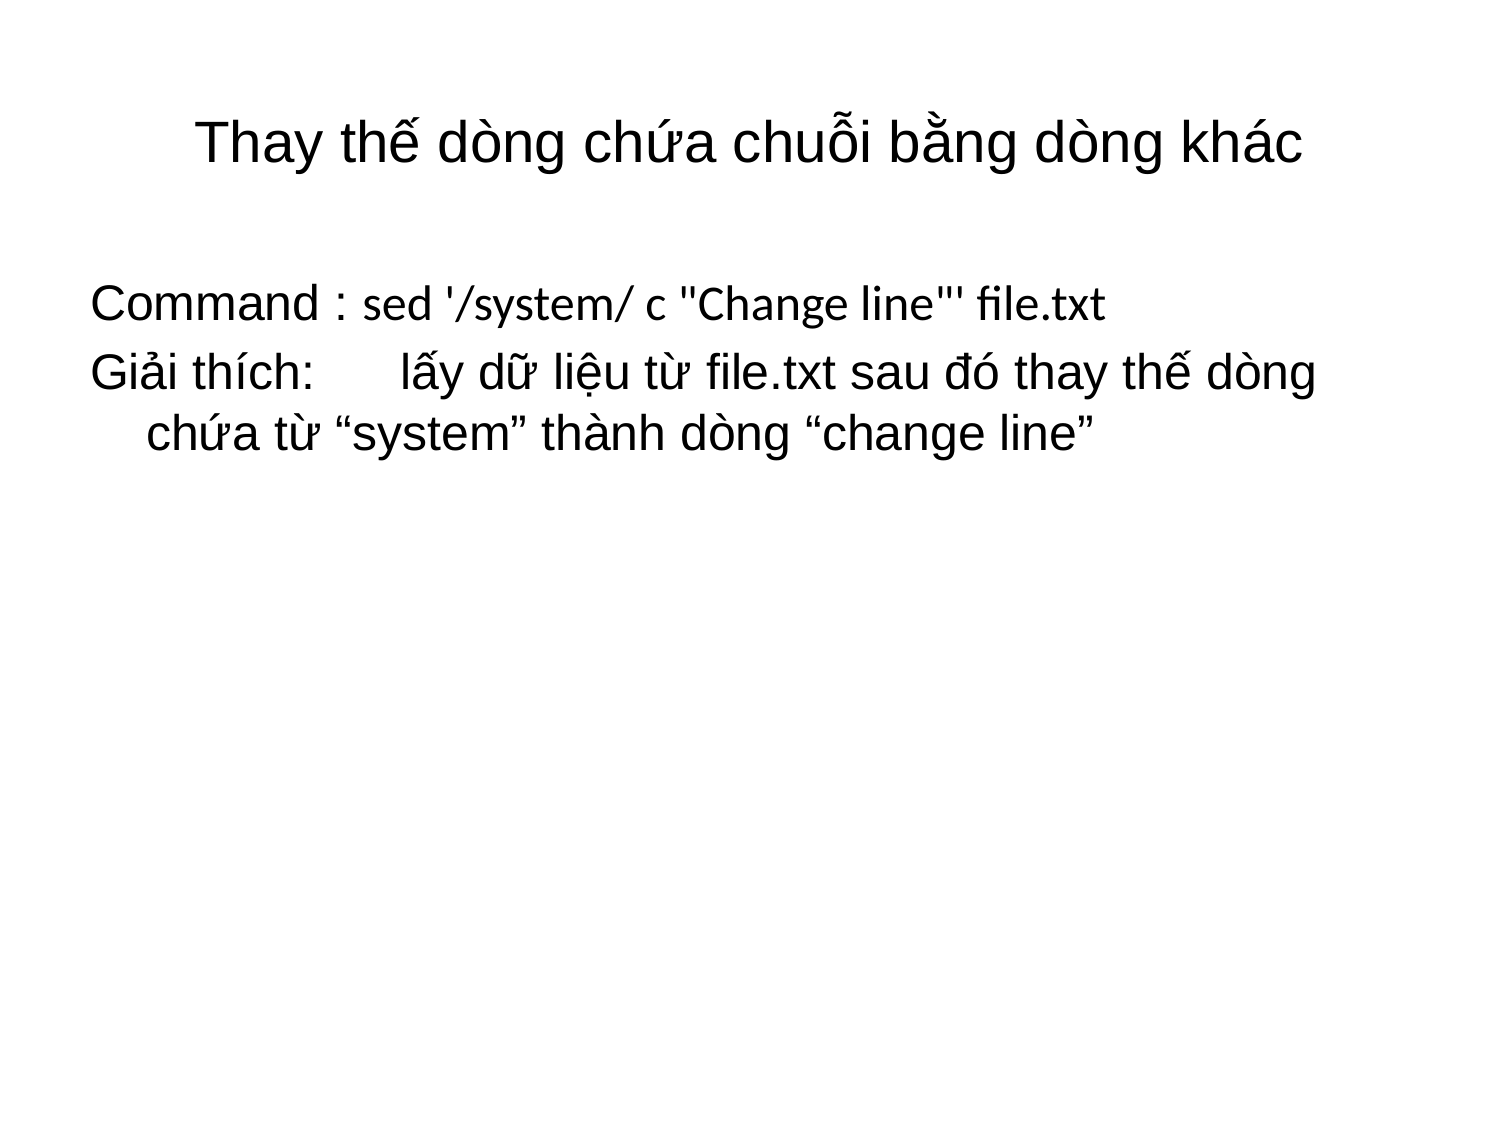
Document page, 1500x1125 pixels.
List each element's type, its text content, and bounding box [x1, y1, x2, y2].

list Command : sed '/system/ c "Change line"' file.txt Giải thích: lấy dữ liệu từ file.txt sau đó thay thế dòng chứa từ “system” thành dòng “change line” [75, 262, 1425, 1005]
title Thay thế dòng chứa chuỗi bằng dòng khác [75, 45, 1425, 233]
